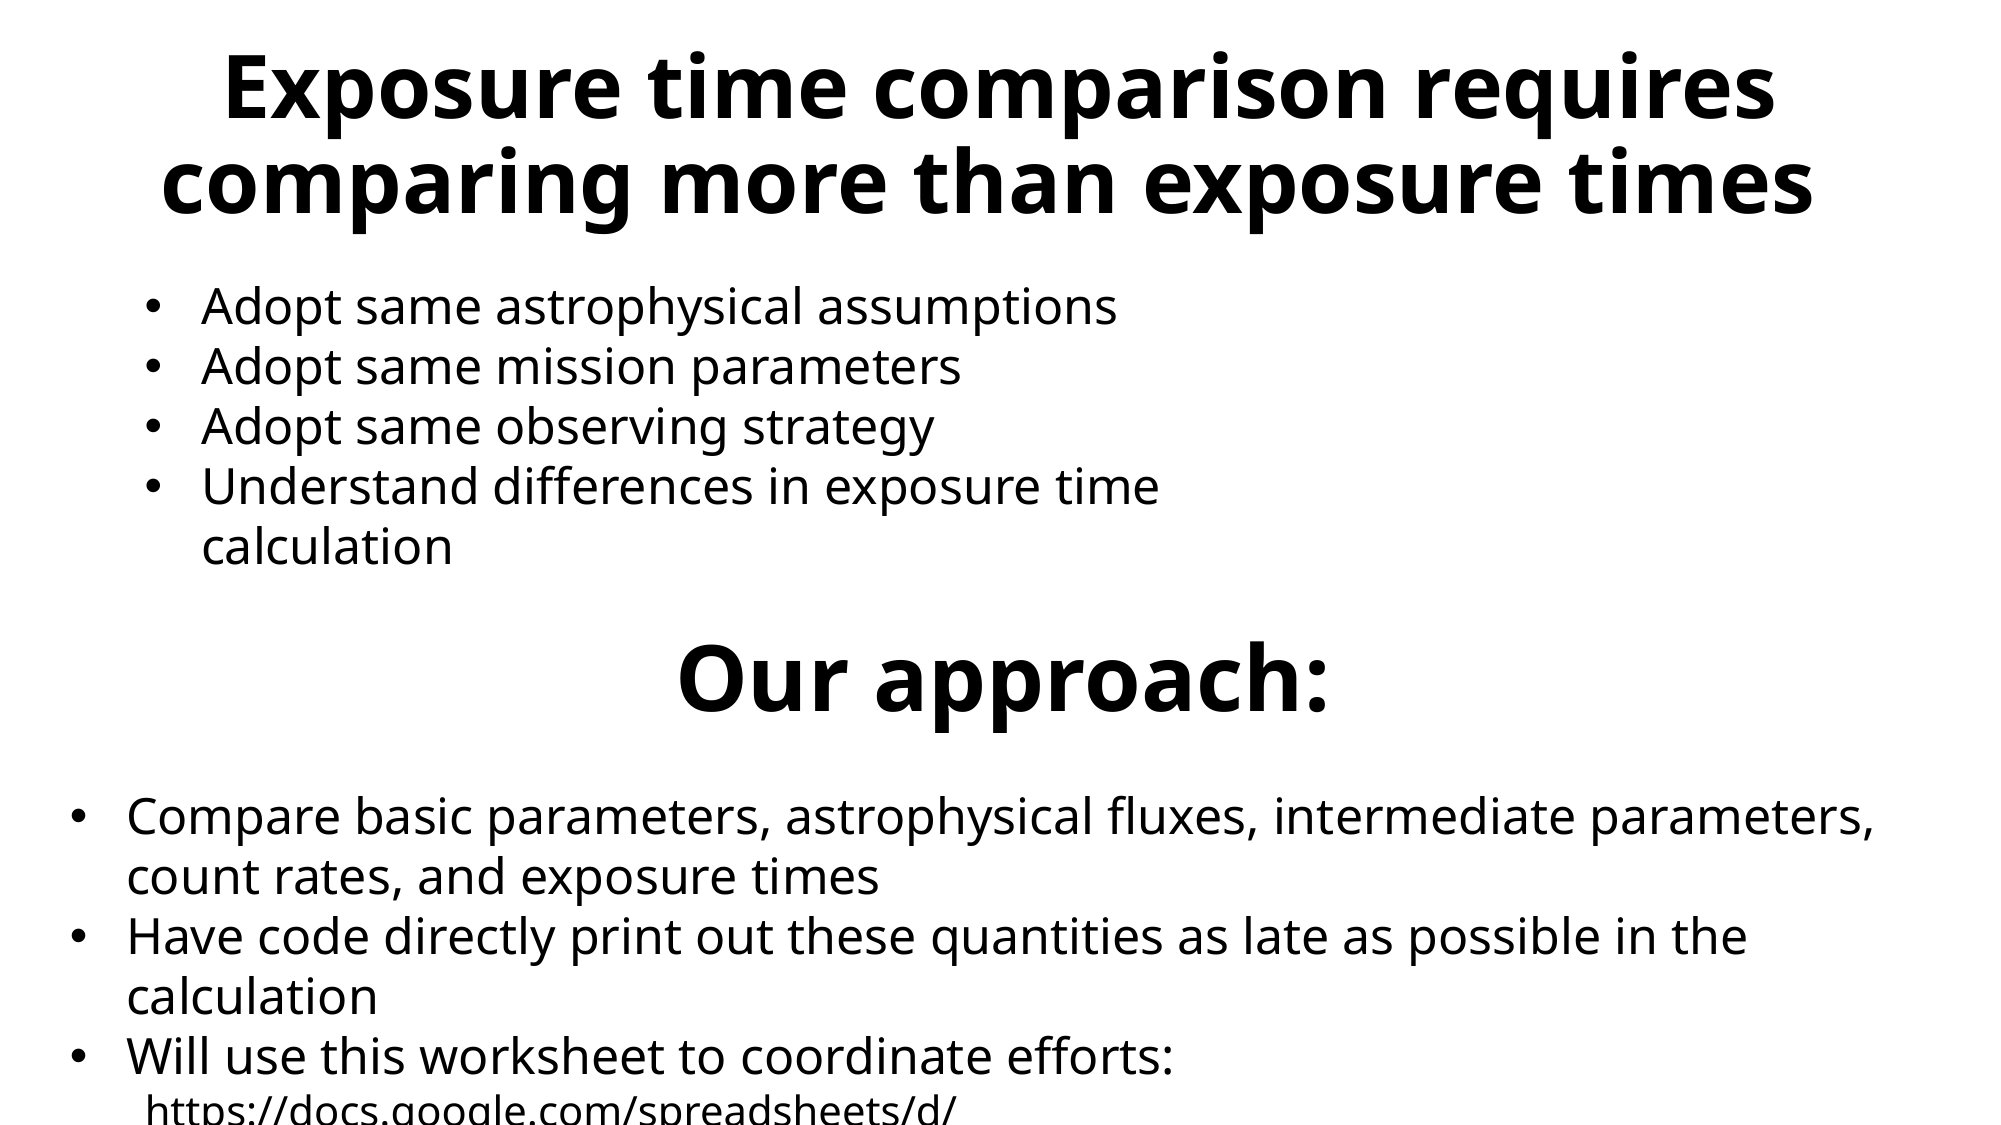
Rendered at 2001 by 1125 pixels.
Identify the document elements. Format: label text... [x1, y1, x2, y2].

text_box Our approach: [140, 623, 1866, 777]
text_box Compare basic parameters, astrophysical fluxes, intermediate parameters, count rates, and exposure times Have code directly print out these quantities as late as possible in the calculation Will use this worksheet to coordinate efforts: https://docs.google.com/spreadsheets/d/1lWHlKoCZ3ItY2lInM5CfmrySOGgzxhYx3iRpI1025Ao [54, 777, 1946, 1125]
text_box Exposure time comparison requires comparing more than exposure times [137, 29, 1863, 247]
text_box Adopt same astrophysical assumptions Adopt same mission parameters Adopt same observing strategy Understand differences in exposure time calculation [129, 267, 1376, 583]
